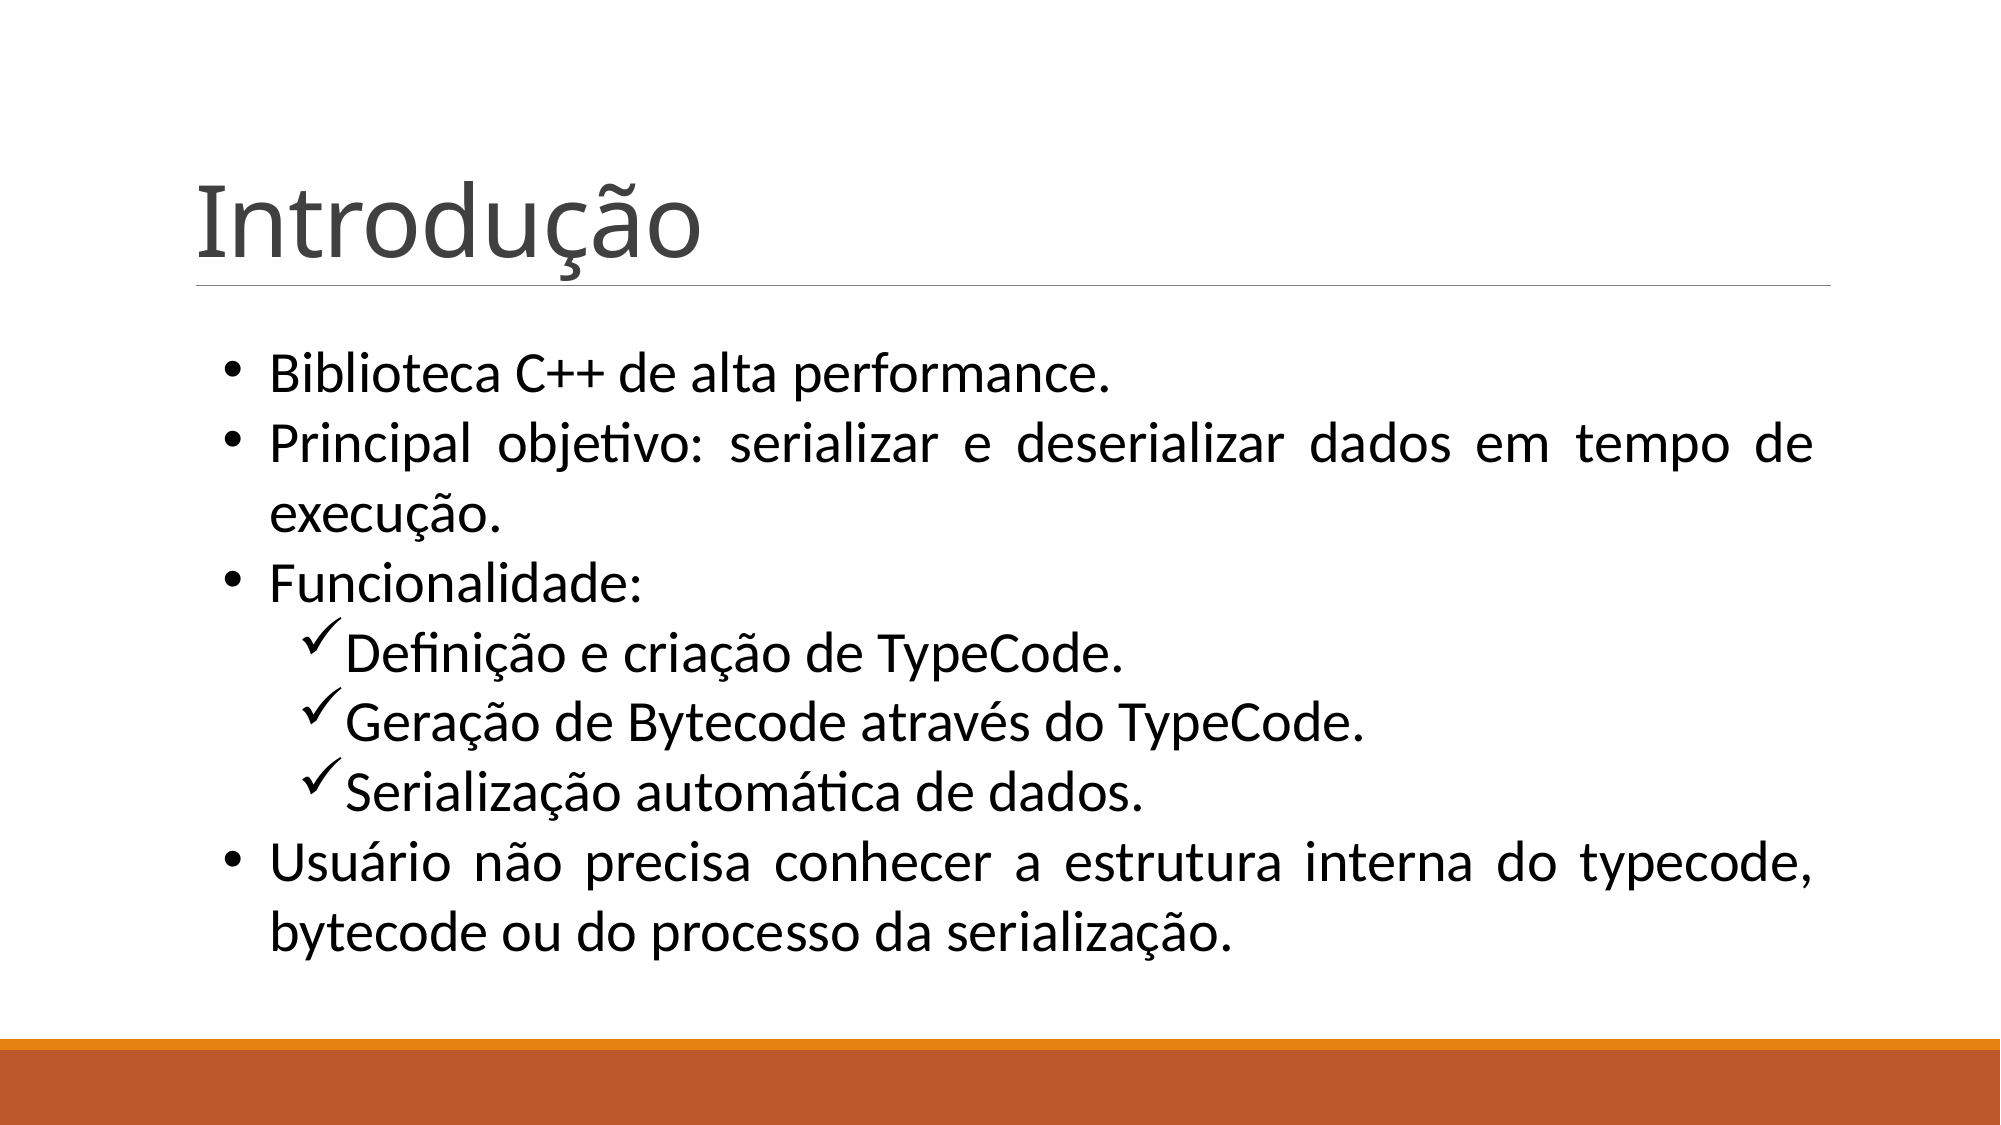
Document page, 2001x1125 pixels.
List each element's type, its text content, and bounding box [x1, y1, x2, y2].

title Introdução [180, 47, 1830, 285]
text_box Biblioteca C++ de alta performance. Principal objetivo: serializar e deserializar dados em tempo de execução. Funcionalidade: Definição e criação de TypeCode. Geração de Bytecode através do TypeCode. Serialização automática de dados. Usuário não precisa conhecer a estrutura interna do typecode, bytecode ou do processo da serialização. [207, 326, 1830, 971]
